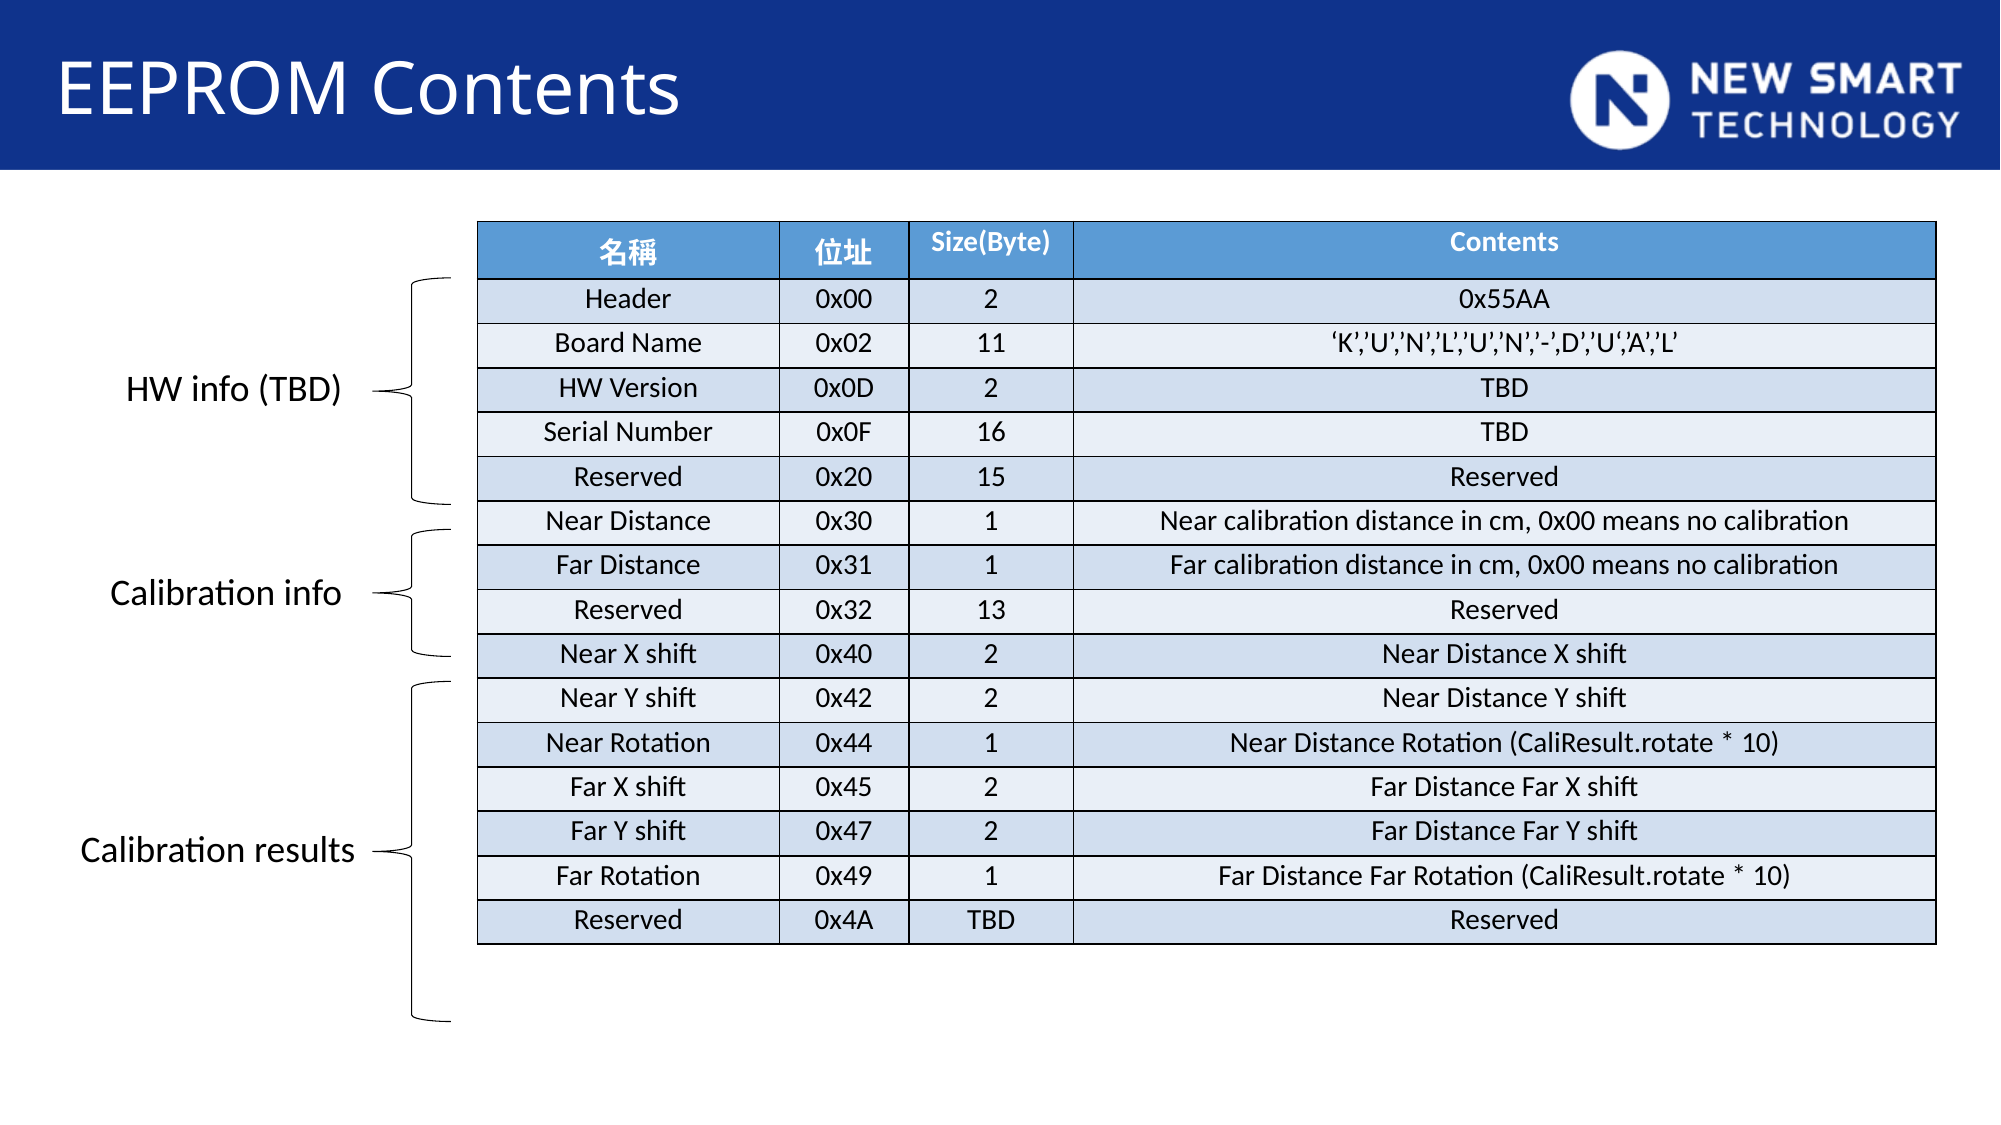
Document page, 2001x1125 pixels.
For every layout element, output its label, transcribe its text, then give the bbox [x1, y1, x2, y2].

table_cell 0x4A [780, 901, 908, 943]
table_cell Near Rotation [478, 723, 779, 766]
table_cell 2 [910, 369, 1073, 411]
table_cell Reserved [478, 590, 779, 633]
table_cell Near Distance Y shift [1074, 679, 1935, 722]
table_cell Far X shift [478, 768, 779, 810]
table_cell Reserved [478, 457, 779, 500]
table_cell ‘K’,’U’,’N’,’L’,’U’,’N’,’-’,D’,’U‘,’A’,’L’ [1074, 324, 1935, 367]
table_cell 0x0F [780, 413, 908, 456]
table_cell Far Distance [478, 546, 779, 589]
picture [1555, 46, 1977, 155]
table_cell Far Distance Far X shift [1074, 768, 1935, 810]
table_cell Far calibration distance in cm, 0x00 means no calibration [1074, 546, 1935, 589]
table_cell Header [478, 280, 779, 323]
table_cell Reserved [1074, 457, 1935, 500]
table_cell Reserved [478, 901, 779, 943]
table_cell TBD [910, 901, 1073, 943]
table_header 名稱 [478, 222, 779, 278]
table_cell Near Y shift [478, 679, 779, 722]
table_cell 1 [910, 546, 1073, 589]
table_cell 0x0D [780, 369, 908, 411]
text_box Calibration info [95, 560, 358, 621]
table_cell 2 [910, 280, 1073, 323]
table_cell 0x47 [780, 812, 908, 855]
table_cell 0x31 [780, 546, 908, 589]
table_cell Near Distance [478, 502, 779, 544]
table_cell 1 [910, 857, 1073, 899]
table_header Size(Byte) [910, 222, 1073, 278]
table_cell 1 [910, 723, 1073, 766]
table_cell 16 [910, 413, 1073, 456]
table_cell Far Y shift [478, 812, 779, 855]
title EEPROM Contents [40, 43, 1459, 138]
table_cell Near calibration distance in cm, 0x00 means no calibration [1074, 502, 1935, 544]
table_cell 2 [910, 812, 1073, 855]
table_cell 1 [910, 502, 1073, 544]
table_cell 0x44 [780, 723, 908, 766]
table_cell Reserved [1074, 590, 1935, 633]
table_cell 0x42 [780, 679, 908, 722]
table_cell Far Distance Far Rotation (CaliResult.rotate * 10) [1074, 857, 1935, 899]
table_cell 13 [910, 590, 1073, 633]
table_cell 2 [910, 679, 1073, 722]
text_box [372, 680, 451, 1023]
table_cell Near X shift [478, 635, 779, 677]
text_box [372, 528, 451, 657]
table_header 位址 [780, 222, 908, 278]
table_cell 0x32 [780, 590, 908, 633]
table_cell 0x49 [780, 857, 908, 899]
table_cell Far Rotation [478, 857, 779, 899]
table_cell 11 [910, 324, 1073, 367]
table_cell 15 [910, 457, 1073, 500]
text_box [372, 277, 451, 505]
text_box Calibration results [65, 817, 371, 878]
table_cell 2 [910, 768, 1073, 810]
table_cell 2 [910, 635, 1073, 677]
table_cell 0x02 [780, 324, 908, 367]
table_cell 0x30 [780, 502, 908, 544]
table_cell Near Distance X shift [1074, 635, 1935, 677]
text_box HW info (TBD) [111, 356, 358, 417]
table_header Contents [1074, 222, 1935, 278]
table_cell TBD [1074, 413, 1935, 456]
table_cell 0x20 [780, 457, 908, 500]
table_cell Reserved [1074, 901, 1935, 943]
table_cell Near Distance Rotation (CaliResult.rotate * 10) [1074, 723, 1935, 766]
table_cell TBD [1074, 369, 1935, 411]
table_cell 0x40 [780, 635, 908, 677]
table_cell HW Version [478, 369, 779, 411]
table_cell 0x00 [780, 280, 908, 323]
table_cell Serial Number [478, 413, 779, 456]
table_cell 0x45 [780, 768, 908, 810]
table_cell 0x55AA [1074, 280, 1935, 323]
table_cell Board Name [478, 324, 779, 367]
table_cell Far Distance Far Y shift [1074, 812, 1935, 855]
